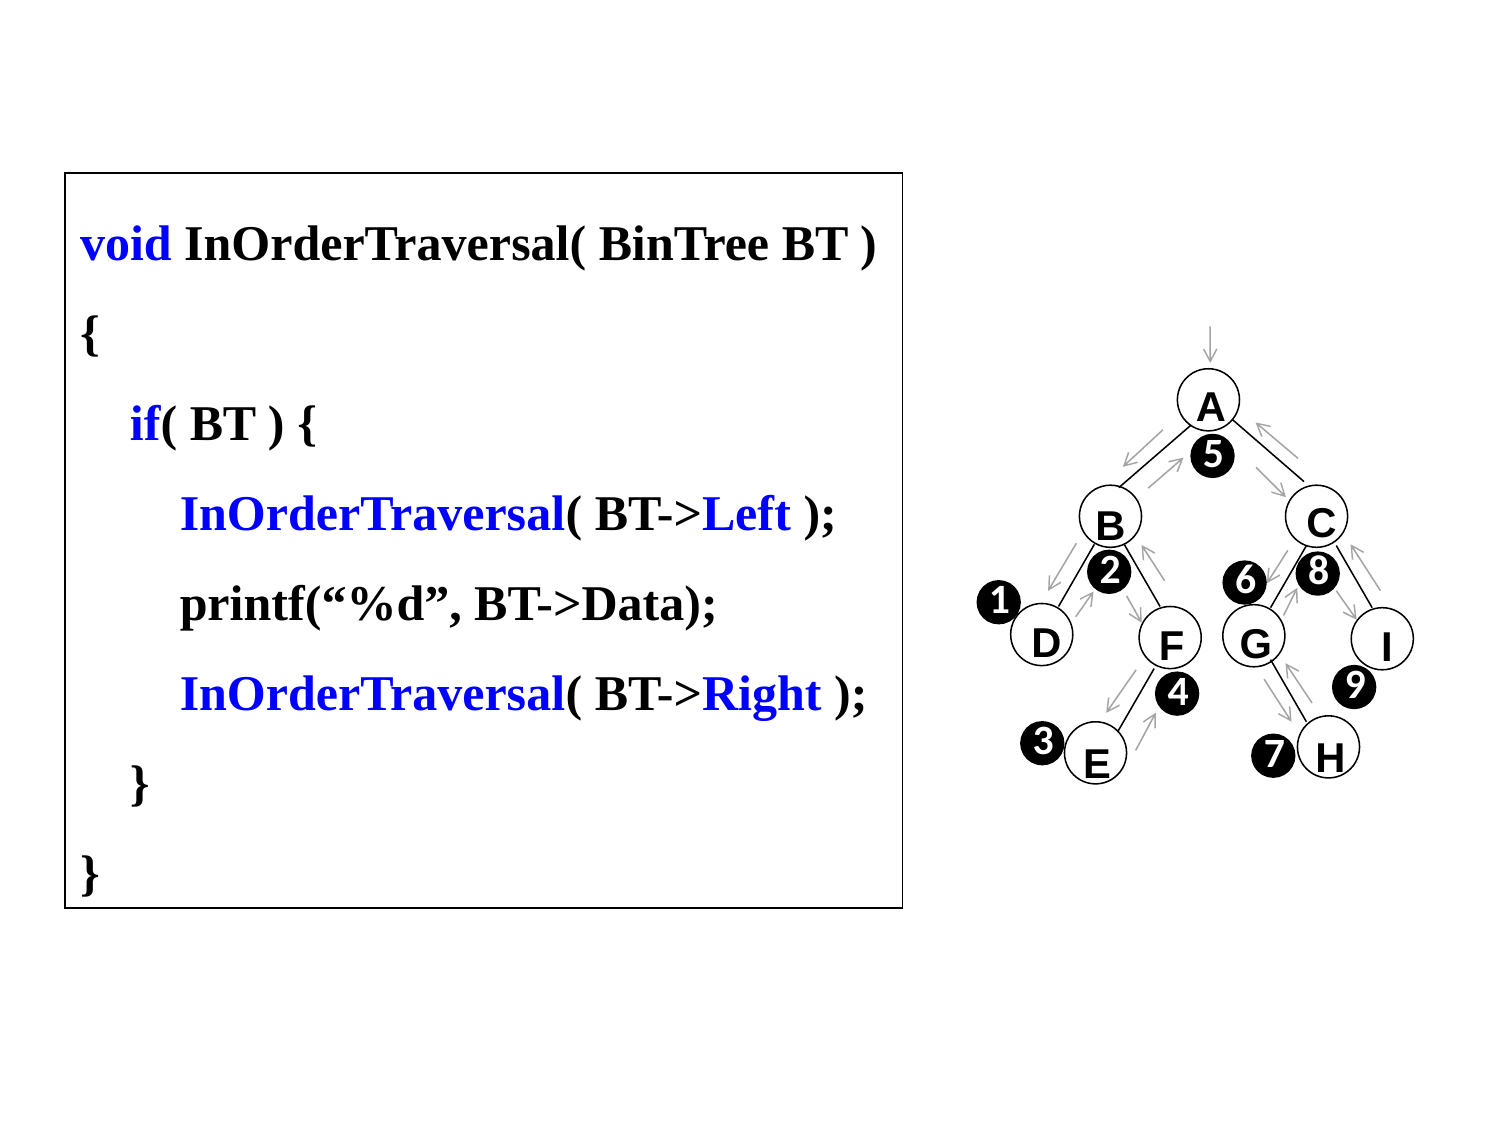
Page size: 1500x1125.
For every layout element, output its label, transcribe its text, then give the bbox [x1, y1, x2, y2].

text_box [977, 326, 1414, 785]
text_box void InOrderTraversal( BinTree BT ) { if( BT ) { InOrderTraversal( BT->Left ); printf(“%d”, BT->Data); InOrderTraversal( BT->Right ); } } [64, 172, 903, 908]
